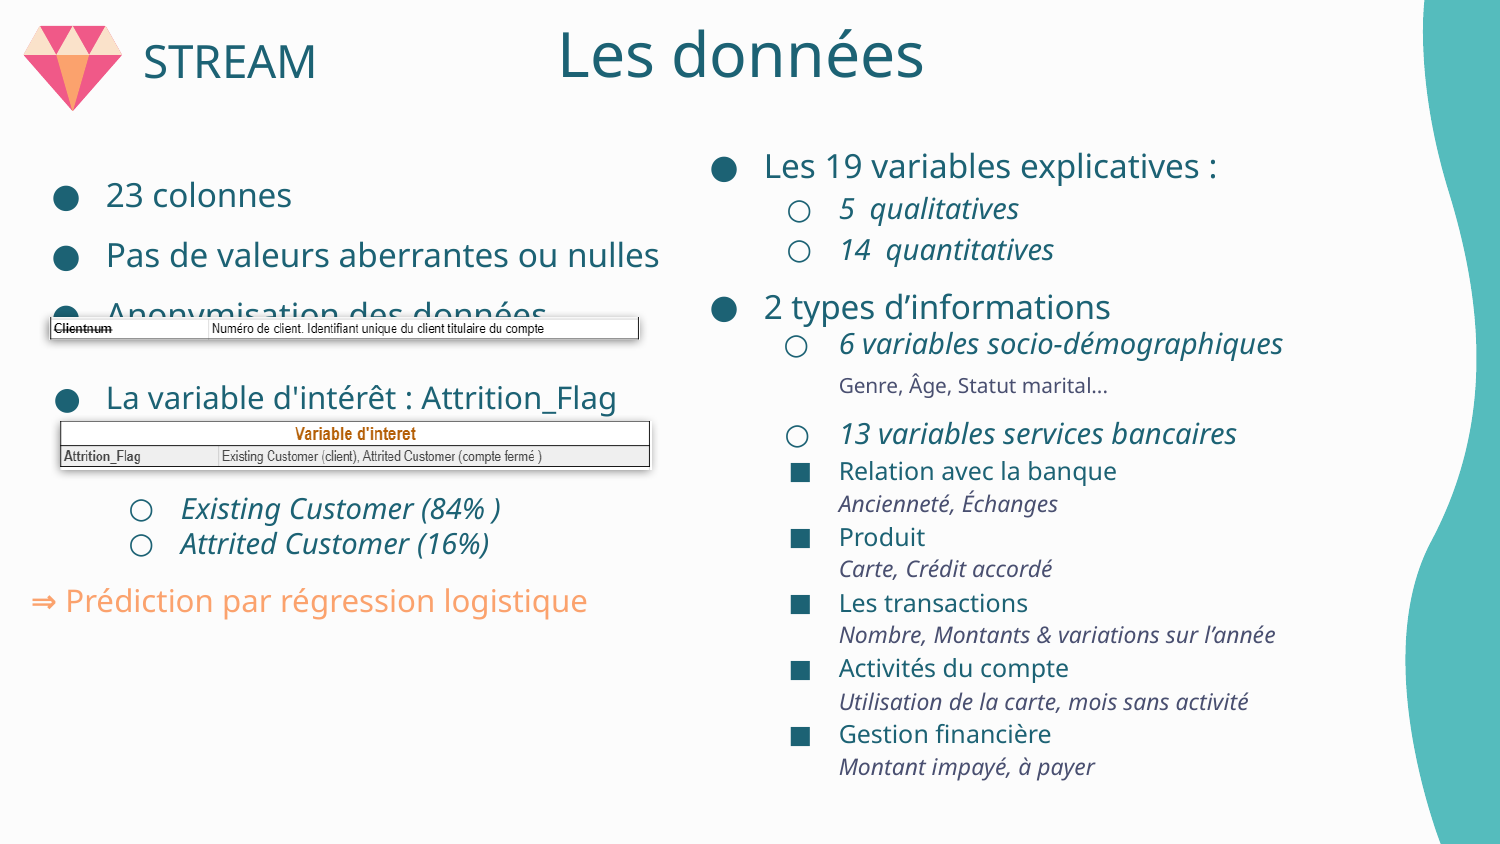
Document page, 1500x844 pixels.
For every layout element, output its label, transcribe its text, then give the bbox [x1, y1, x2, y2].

title STREAM [128, 17, 346, 120]
picture [60, 421, 652, 470]
list 23 colonnes Pas de valeurs aberrantes ou nulles Anonymisation des données La variable d'intérêt : Attrition_Flag Existing Customer (84% ) Attrited Customer (16%) ⇒ Prédiction par régression logistique [15, 139, 696, 733]
list Les 19 variables explicatives : 5 qualitatives 14 quantitatives 2 types d’informations 6 variables socio-démographiques Genre, Âge, Statut marital... 13 variables services bancaires Relation avec la banque Ancienneté, Échanges Produit Carte, Crédit accordé Les transactions Nombre, Montants & variations sur l’année Activités du compte Utilisation de la carte, mois sans activité Gestion financière Montant impayé, à payer [673, 110, 1468, 818]
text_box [23, 25, 123, 111]
title Les données [466, 0, 1034, 62]
picture [49, 317, 641, 340]
